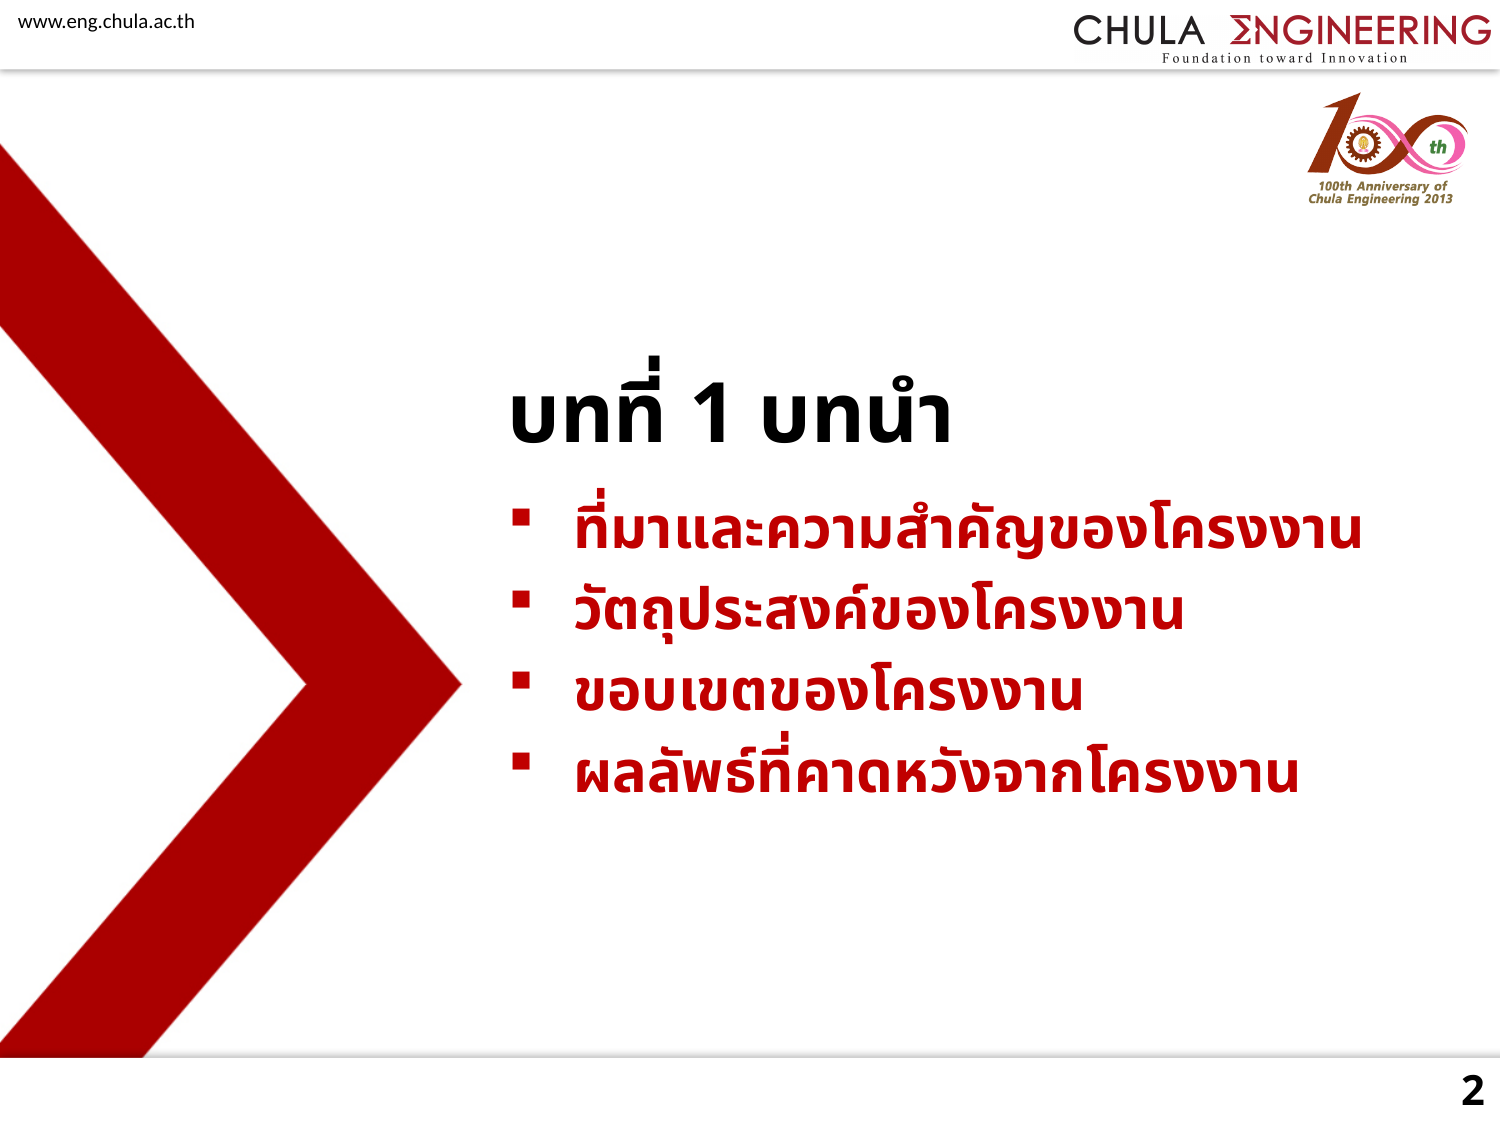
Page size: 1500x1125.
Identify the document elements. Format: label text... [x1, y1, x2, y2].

picture [0, 70, 1500, 1057]
slide_number 2 [1149, 1062, 1500, 1123]
title บทที่ 1 บทนำ [492, 349, 1388, 470]
picture [1074, 15, 1491, 63]
subtitle ที่มาและความสำคัญของโครงงาน วัตถุประสงค์ของโครงงาน ขอบเขตของโครงงาน ผลลัพธ์ที่คาดหวังจากโครงงาน [492, 482, 1388, 862]
